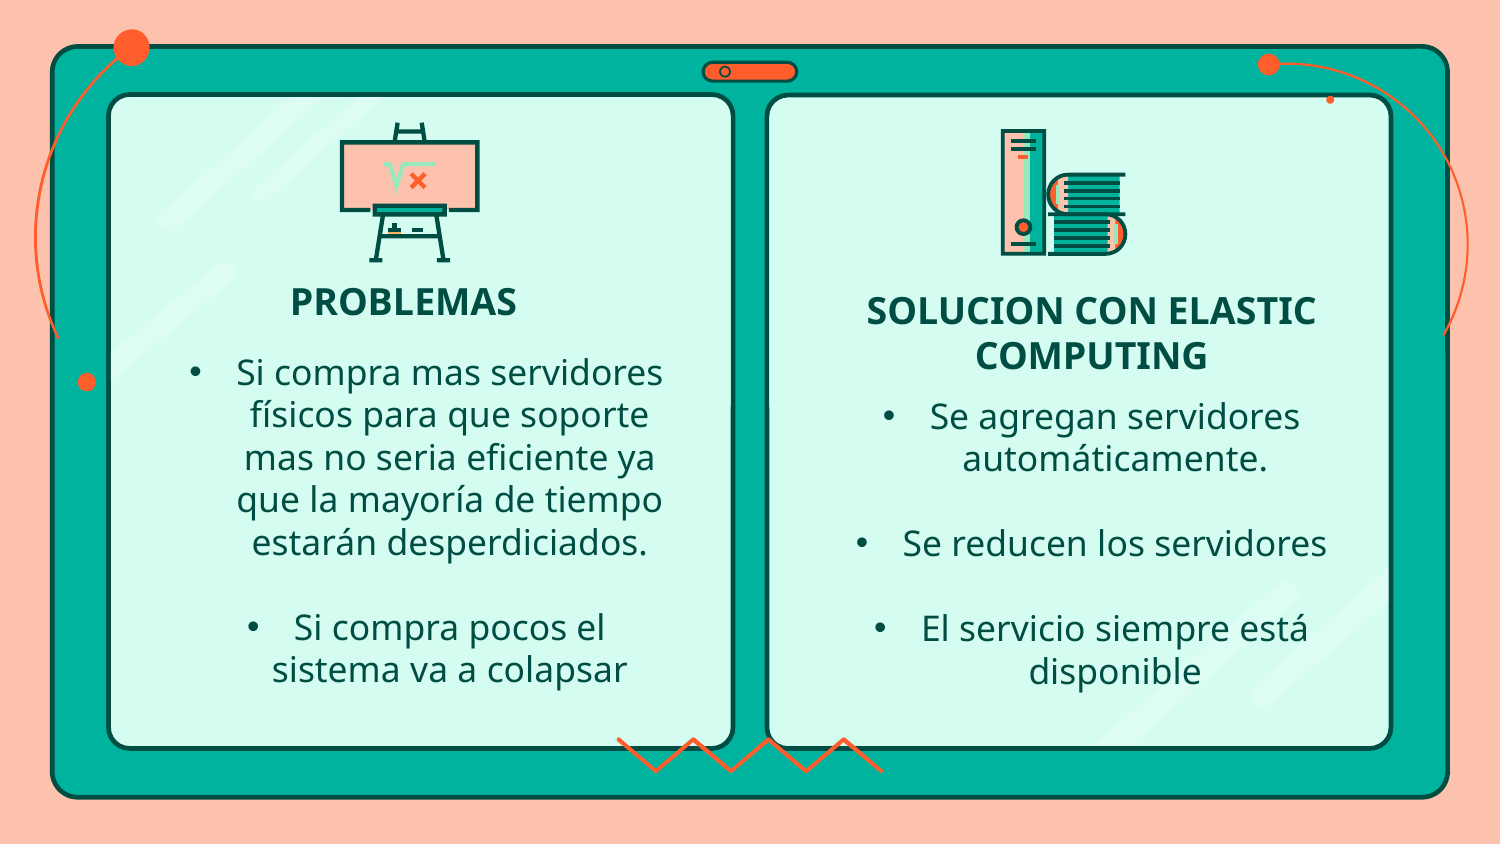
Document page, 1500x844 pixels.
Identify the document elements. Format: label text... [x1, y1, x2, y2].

subtitle Si compra mas servidores físicos para que soporte mas no seria eficiente ya que la mayoría de tiempo estarán desperdiciados. Si compra pocos el sistema va a colapsar [188, 349, 665, 743]
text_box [339, 122, 480, 263]
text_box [1000, 128, 1128, 256]
title SOLUCION CON ELASTIC COMPUTING [832, 271, 1351, 392]
subtitle Se agregan servidores automáticamente. Se reducen los servidores El servicio siempre está disponible [853, 393, 1331, 699]
title PROBLEMAS [191, 268, 616, 338]
